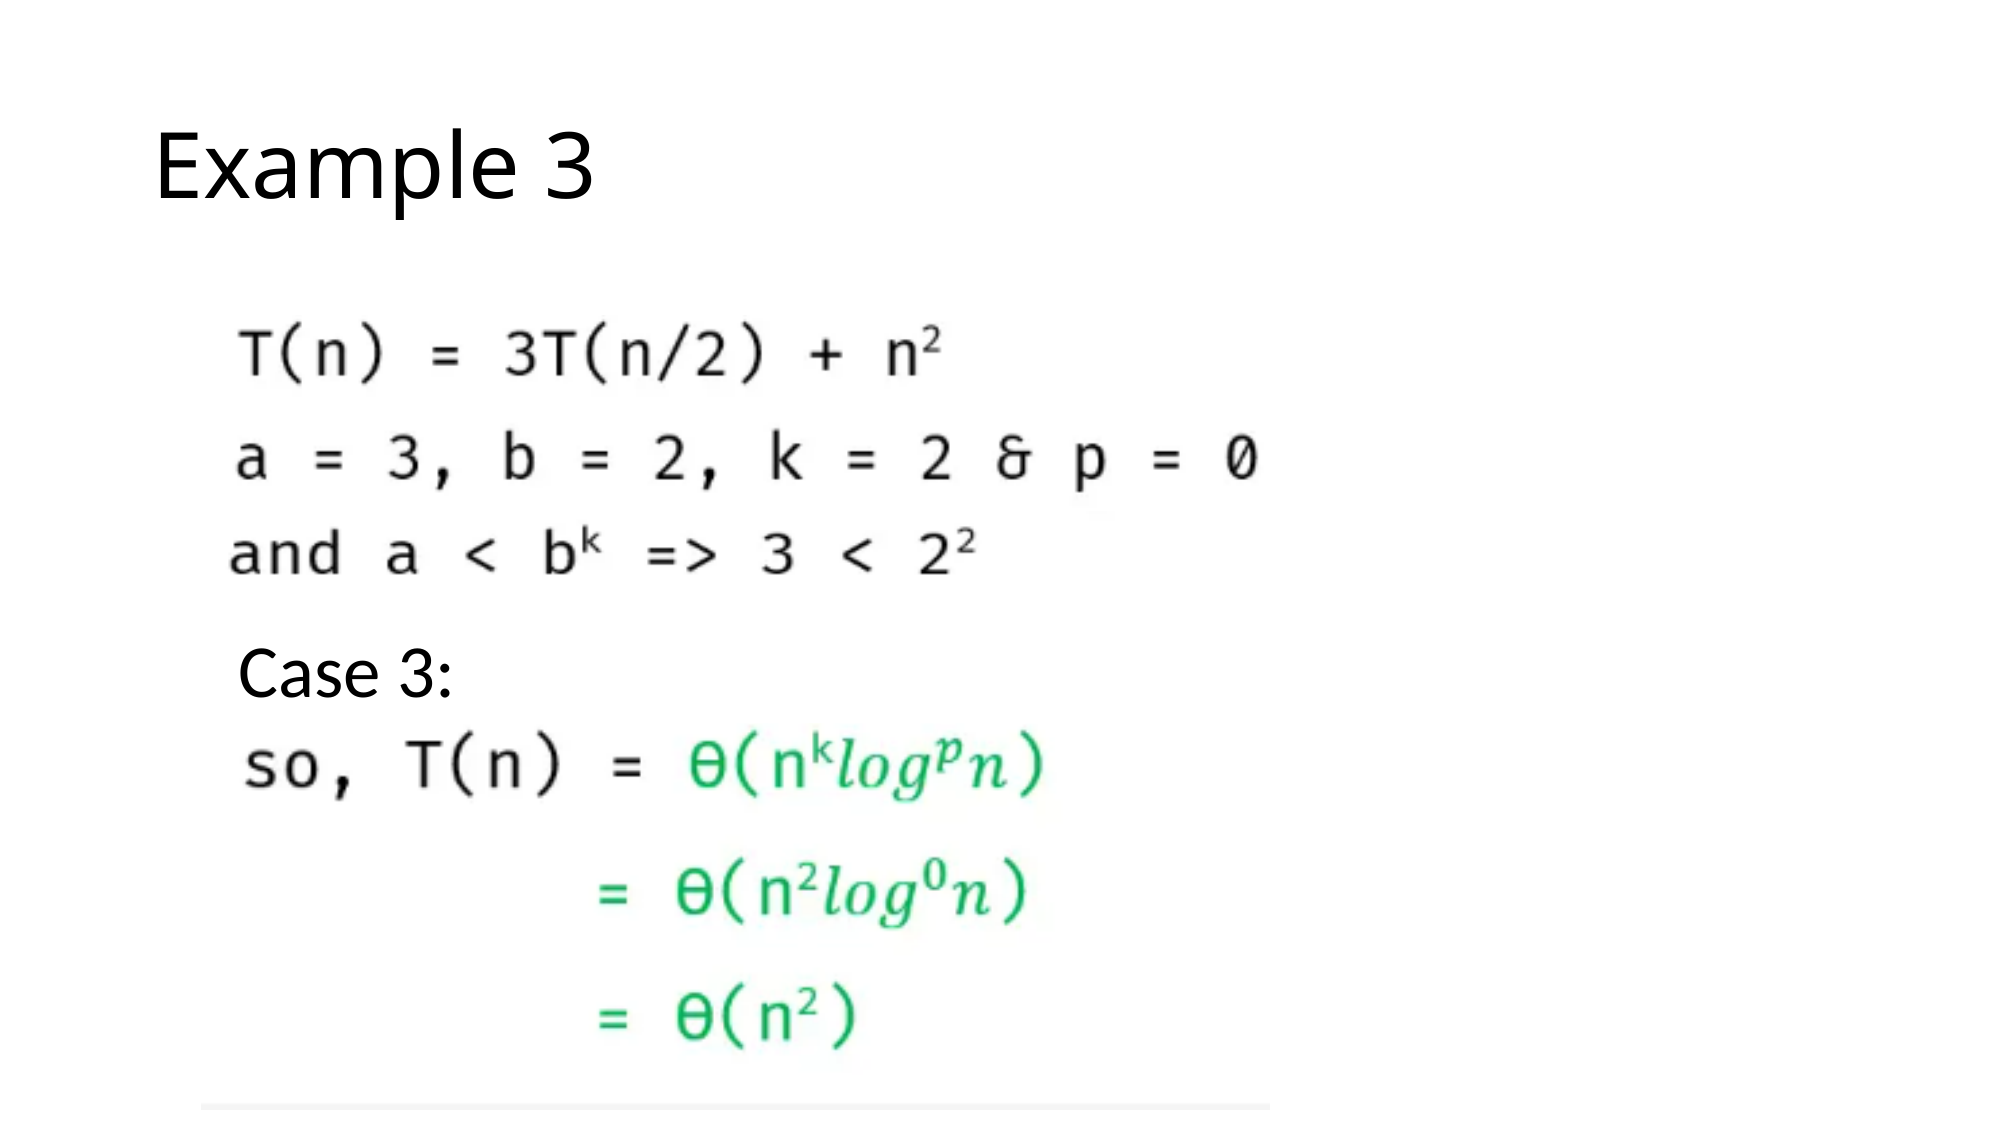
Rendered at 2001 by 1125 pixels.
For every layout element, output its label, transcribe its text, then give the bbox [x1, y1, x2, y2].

picture [201, 419, 1352, 508]
title Example 3 [137, 59, 1863, 278]
picture [201, 723, 1270, 1110]
text_box Case 3: [223, 617, 1000, 720]
picture [201, 511, 1398, 617]
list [216, 315, 982, 417]
